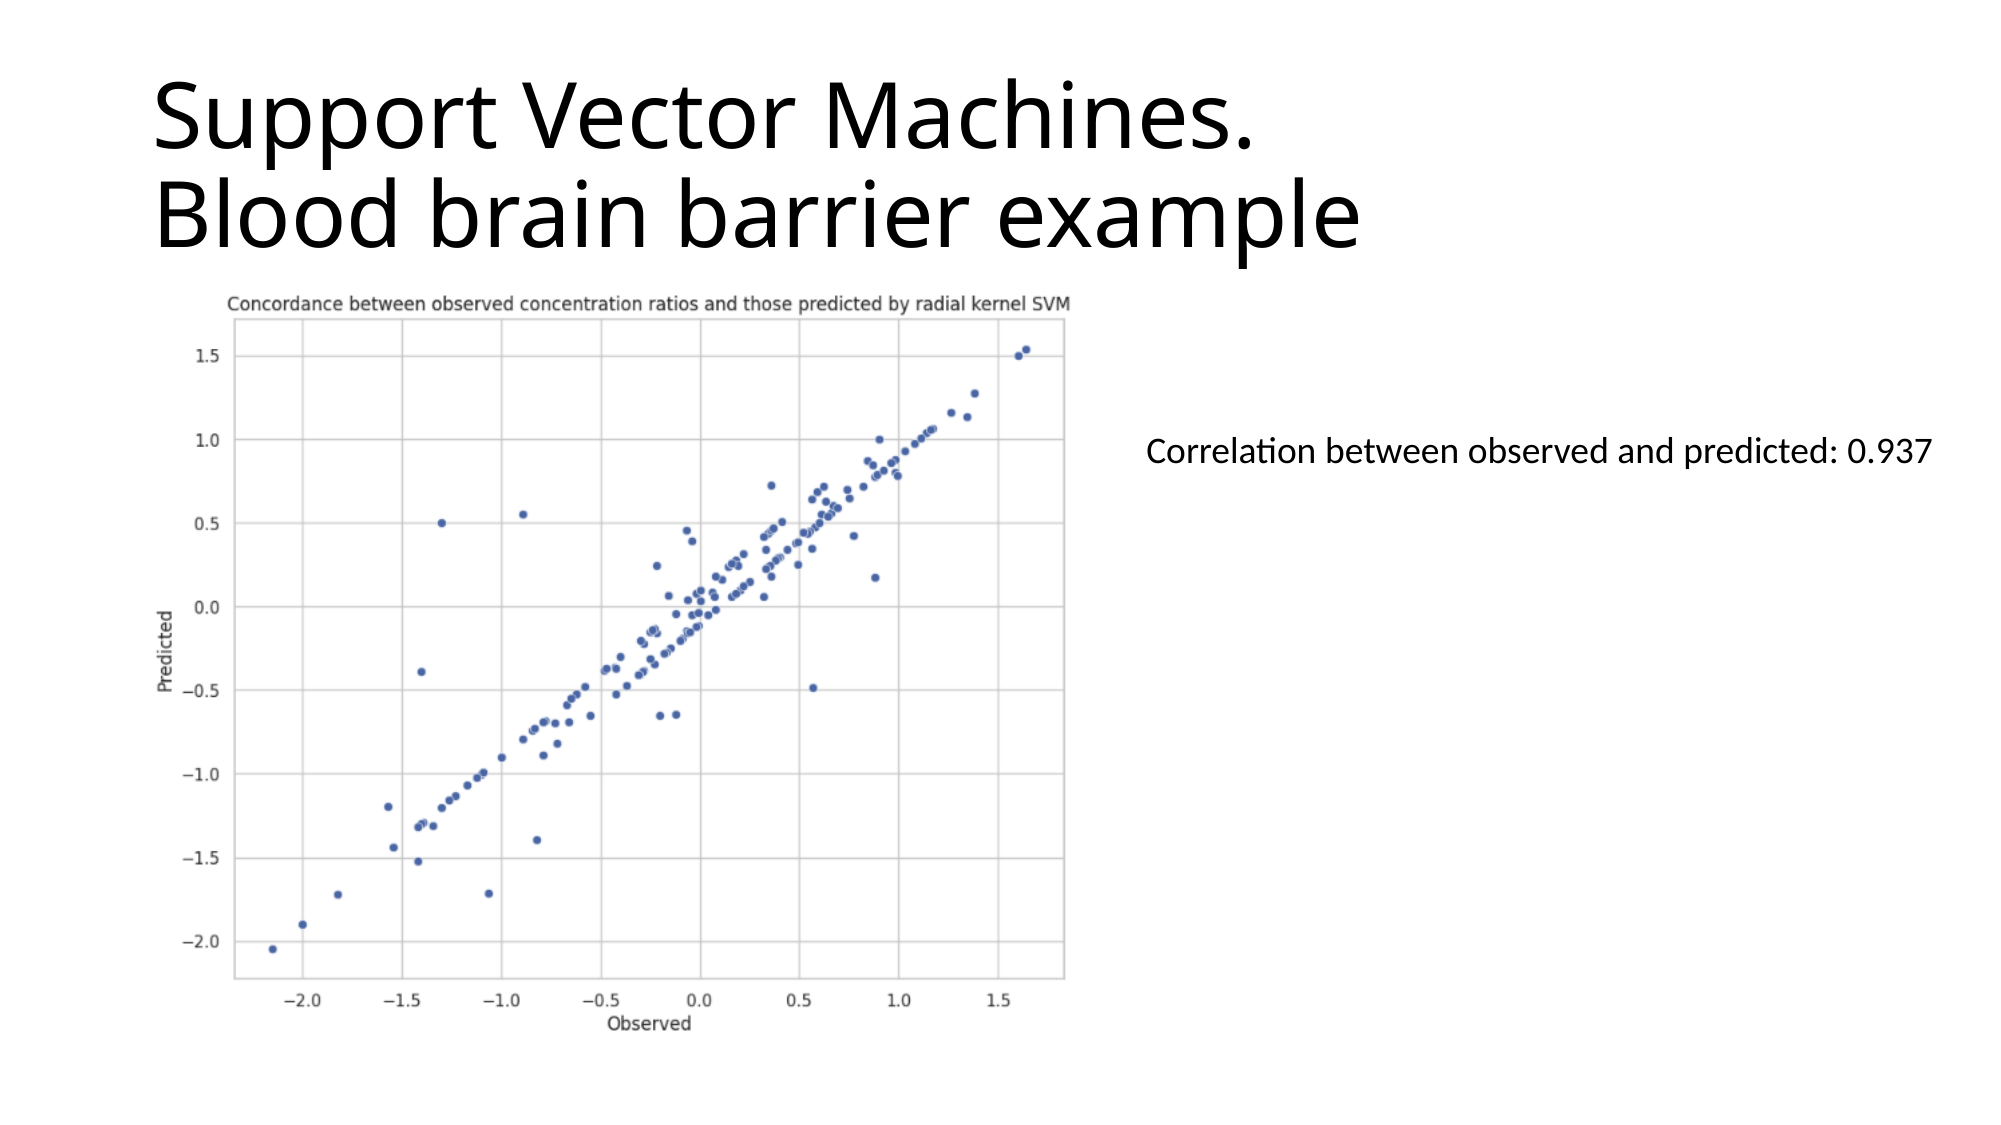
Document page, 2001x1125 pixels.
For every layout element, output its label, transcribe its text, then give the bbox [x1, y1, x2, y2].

title Support Vector Machines. Blood brain barrier example [137, 59, 1863, 278]
text_box Correlation between observed and predicted: 0.937 [1131, 418, 1949, 478]
picture [137, 277, 1127, 1044]
